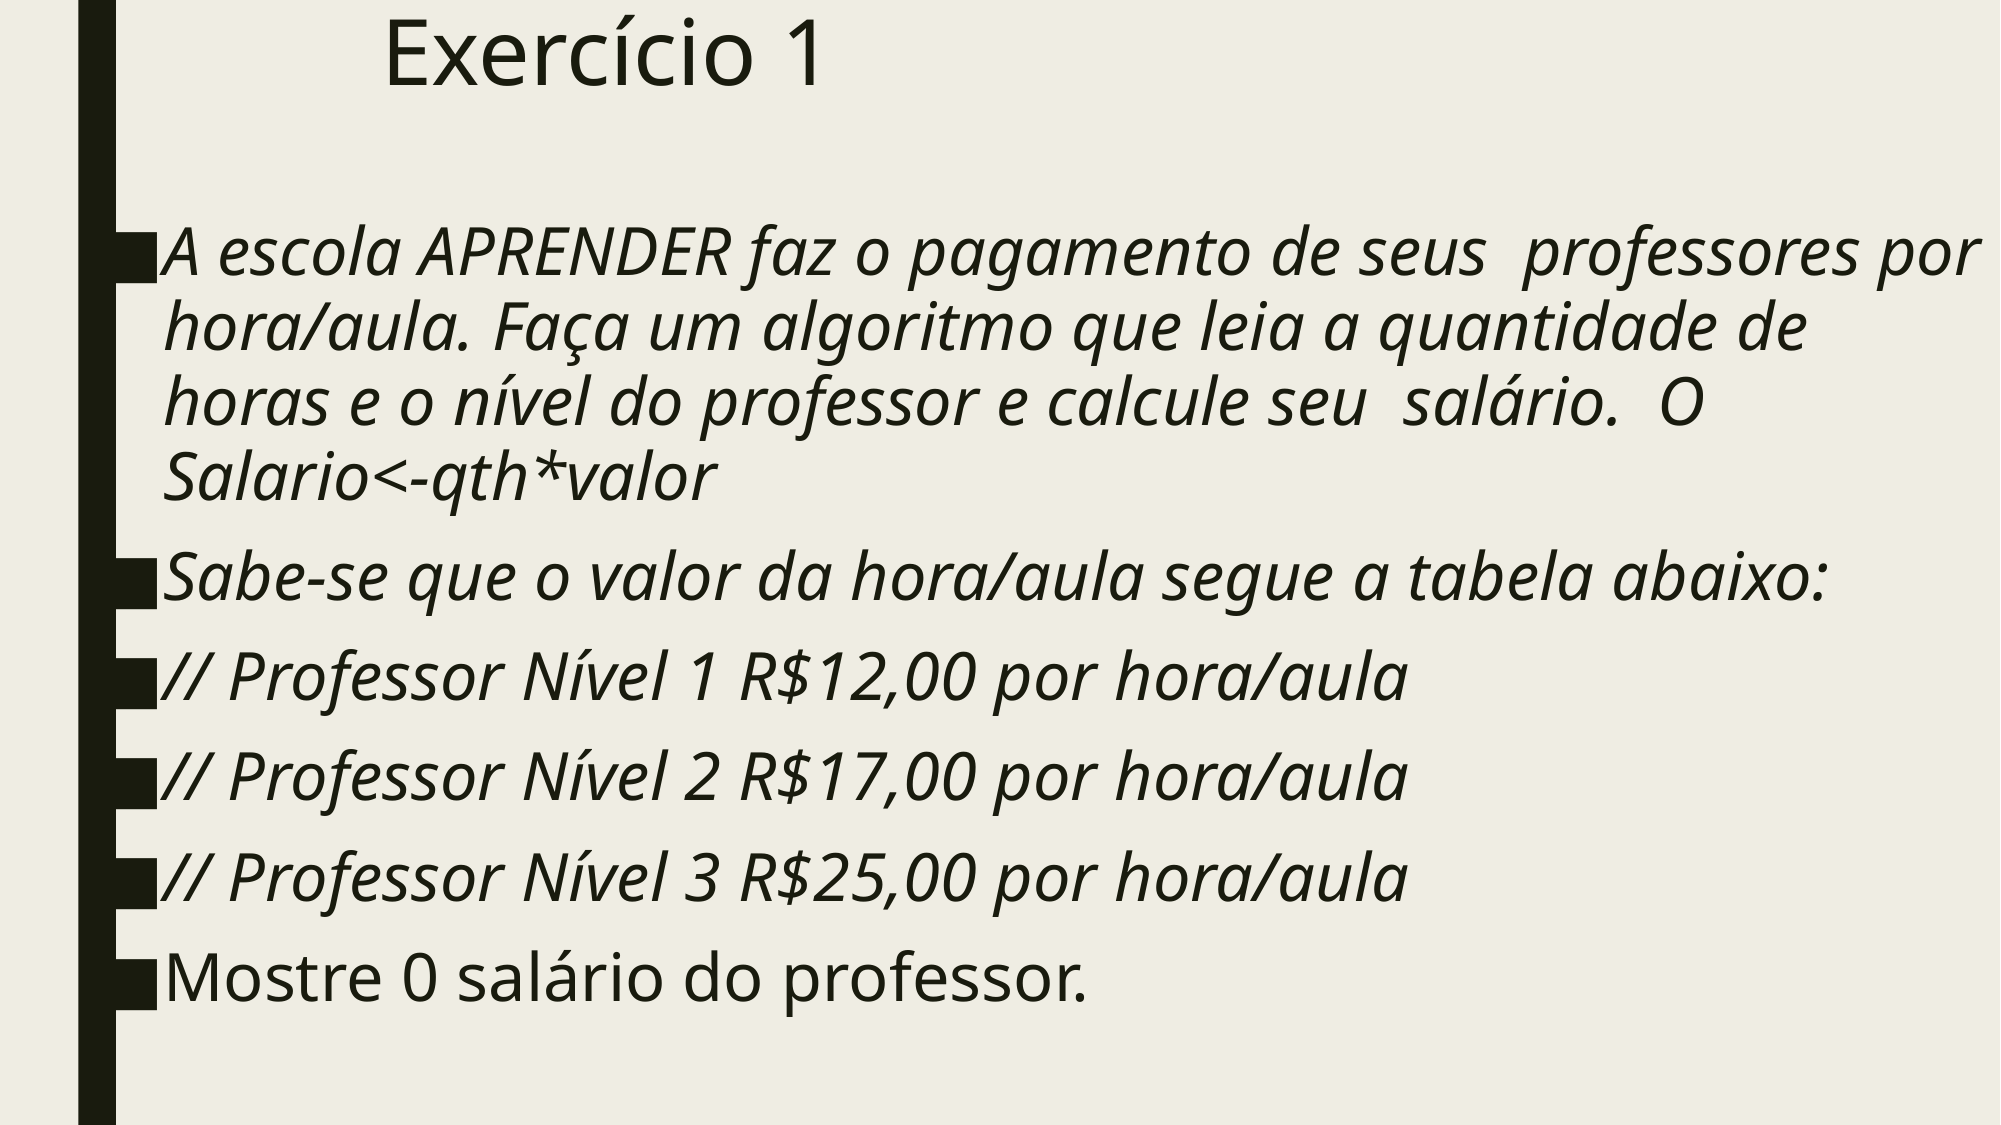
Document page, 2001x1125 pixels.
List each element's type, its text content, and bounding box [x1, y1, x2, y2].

list A escola APRENDER faz o pagamento de seus professores por hora/aula. Faça um algoritmo que leia a quantidade de horas e o nível do professor e calcule seu salário. O Salario<-qth*valor Sabe-se que o valor da hora/aula segue a tabela abaixo: // Professor Nível 1 R$12,00 por hora/aula // Professor Nível 2 R$17,00 por hora/aula // Professor Nível 3 R$25,00 por hora/aula Mostre 0 salário do professor. [85, 207, 2000, 828]
title Exercício 1 [366, 0, 1828, 207]
